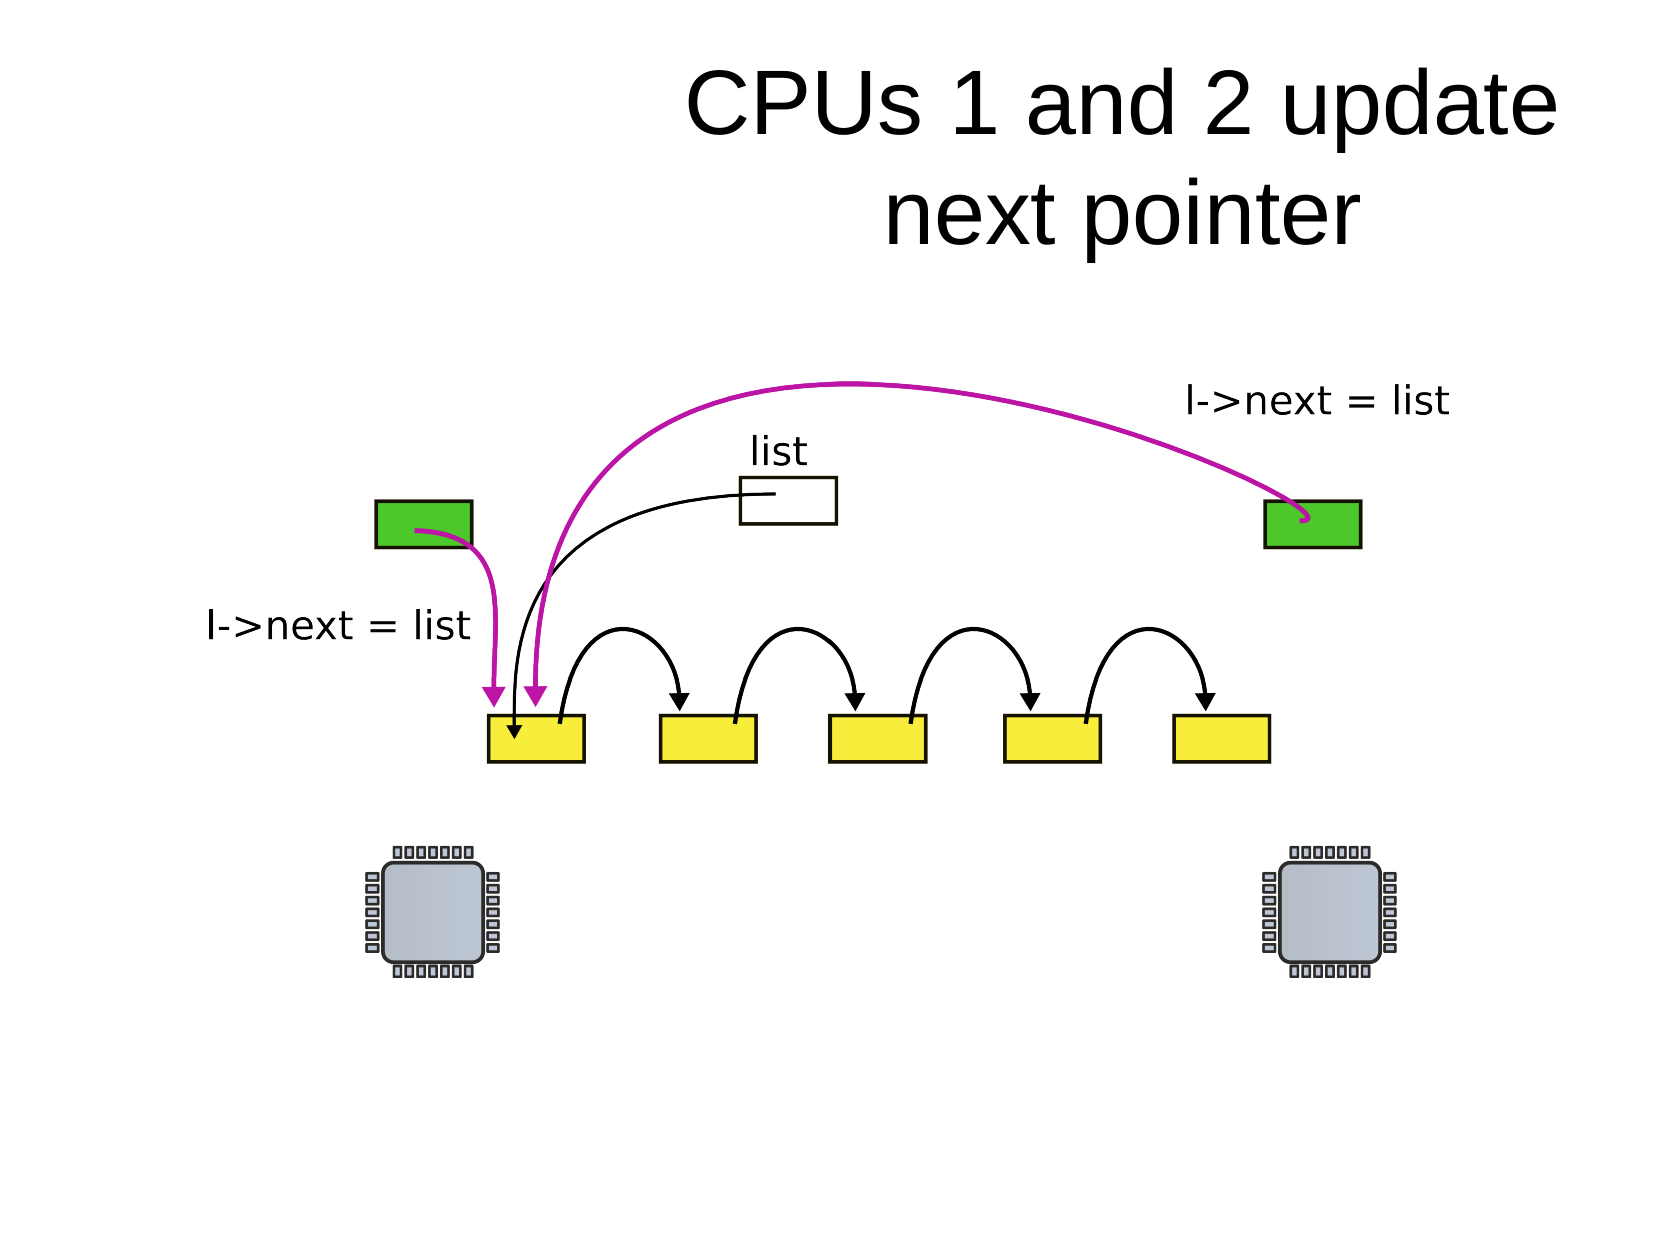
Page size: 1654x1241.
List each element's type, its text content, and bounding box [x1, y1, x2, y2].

title CPUs 1 and 2 update next pointer [675, 49, 1571, 257]
picture [208, 381, 1449, 979]
